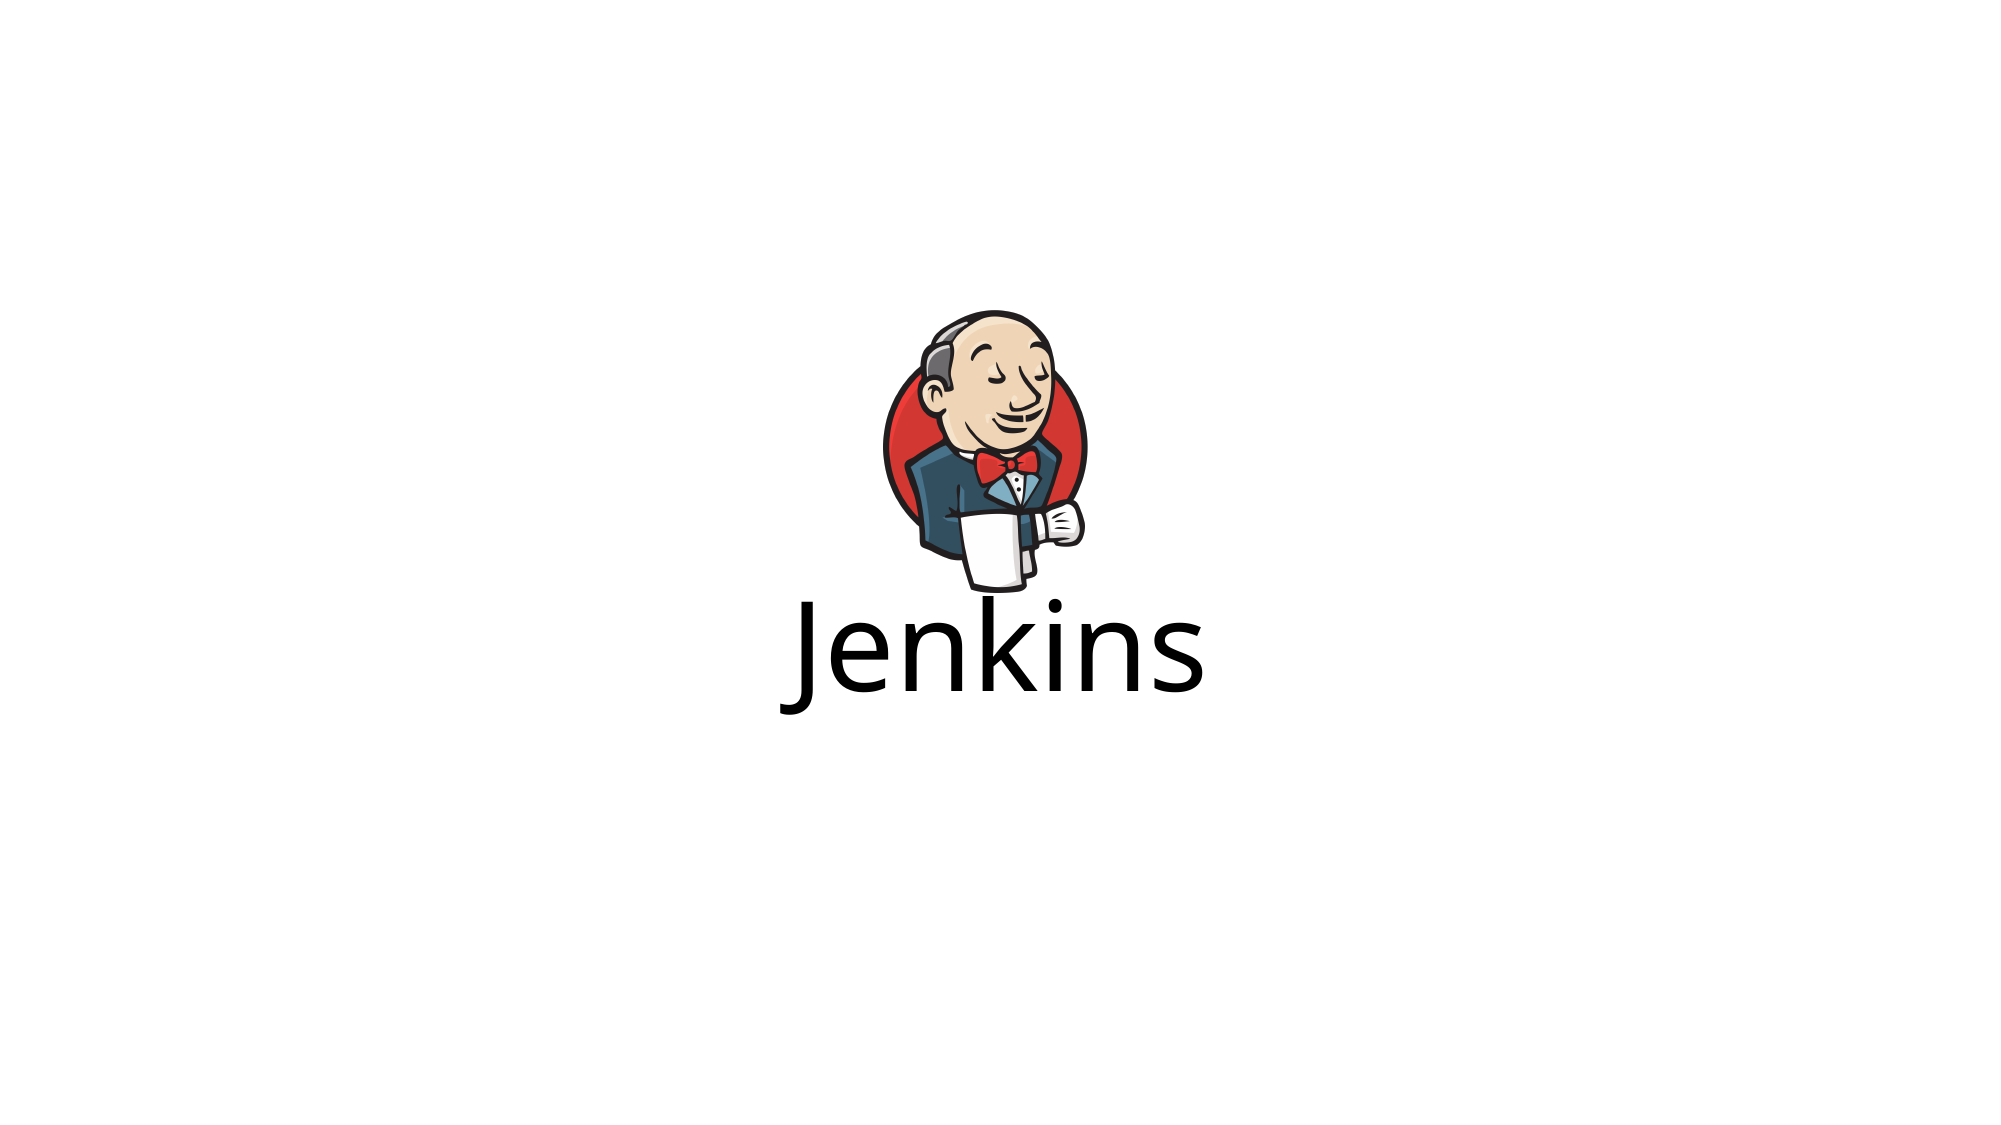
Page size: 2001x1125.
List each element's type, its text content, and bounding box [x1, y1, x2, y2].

title Jenkins [249, 334, 1750, 726]
picture [883, 310, 1088, 593]
